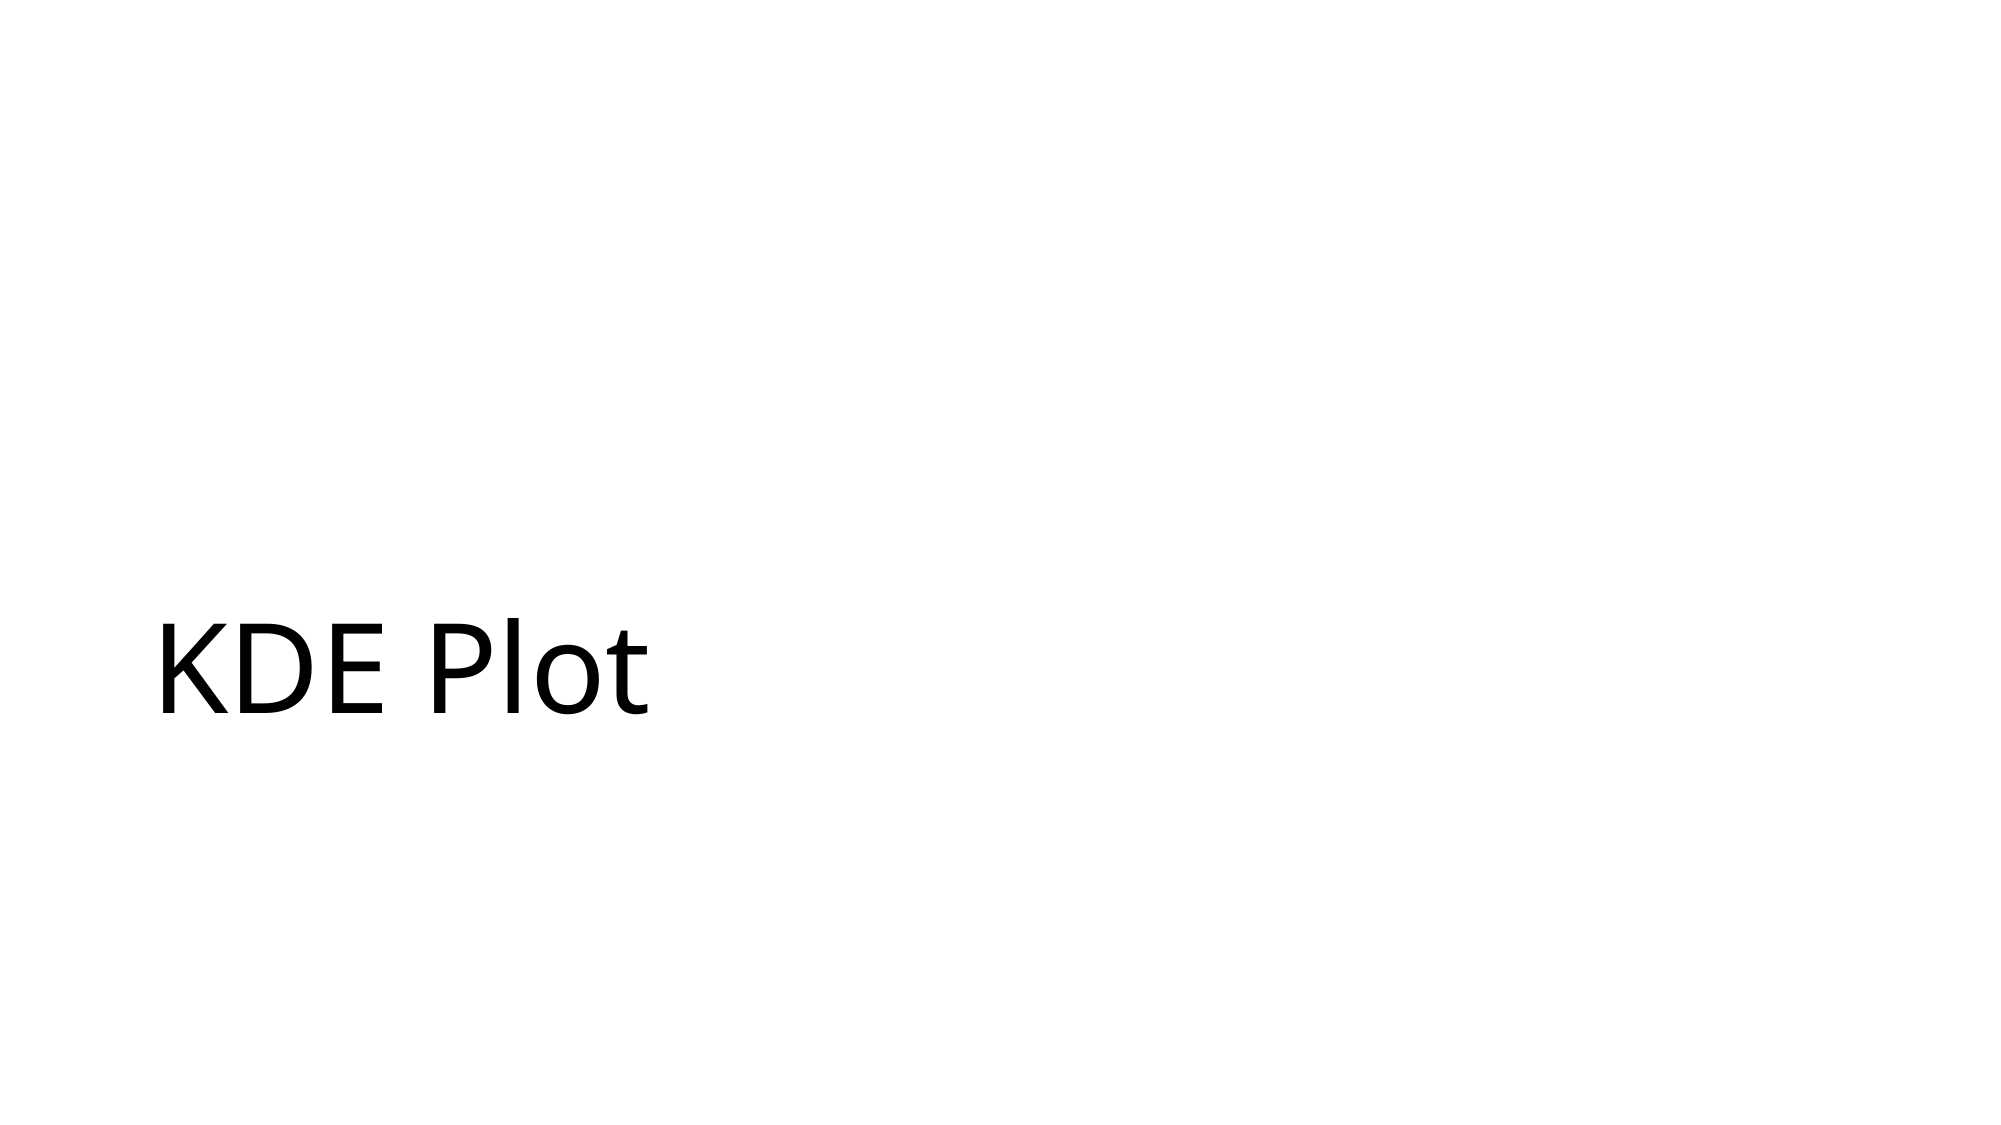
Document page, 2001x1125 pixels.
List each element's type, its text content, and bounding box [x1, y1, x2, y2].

title KDE Plot [136, 280, 1862, 749]
